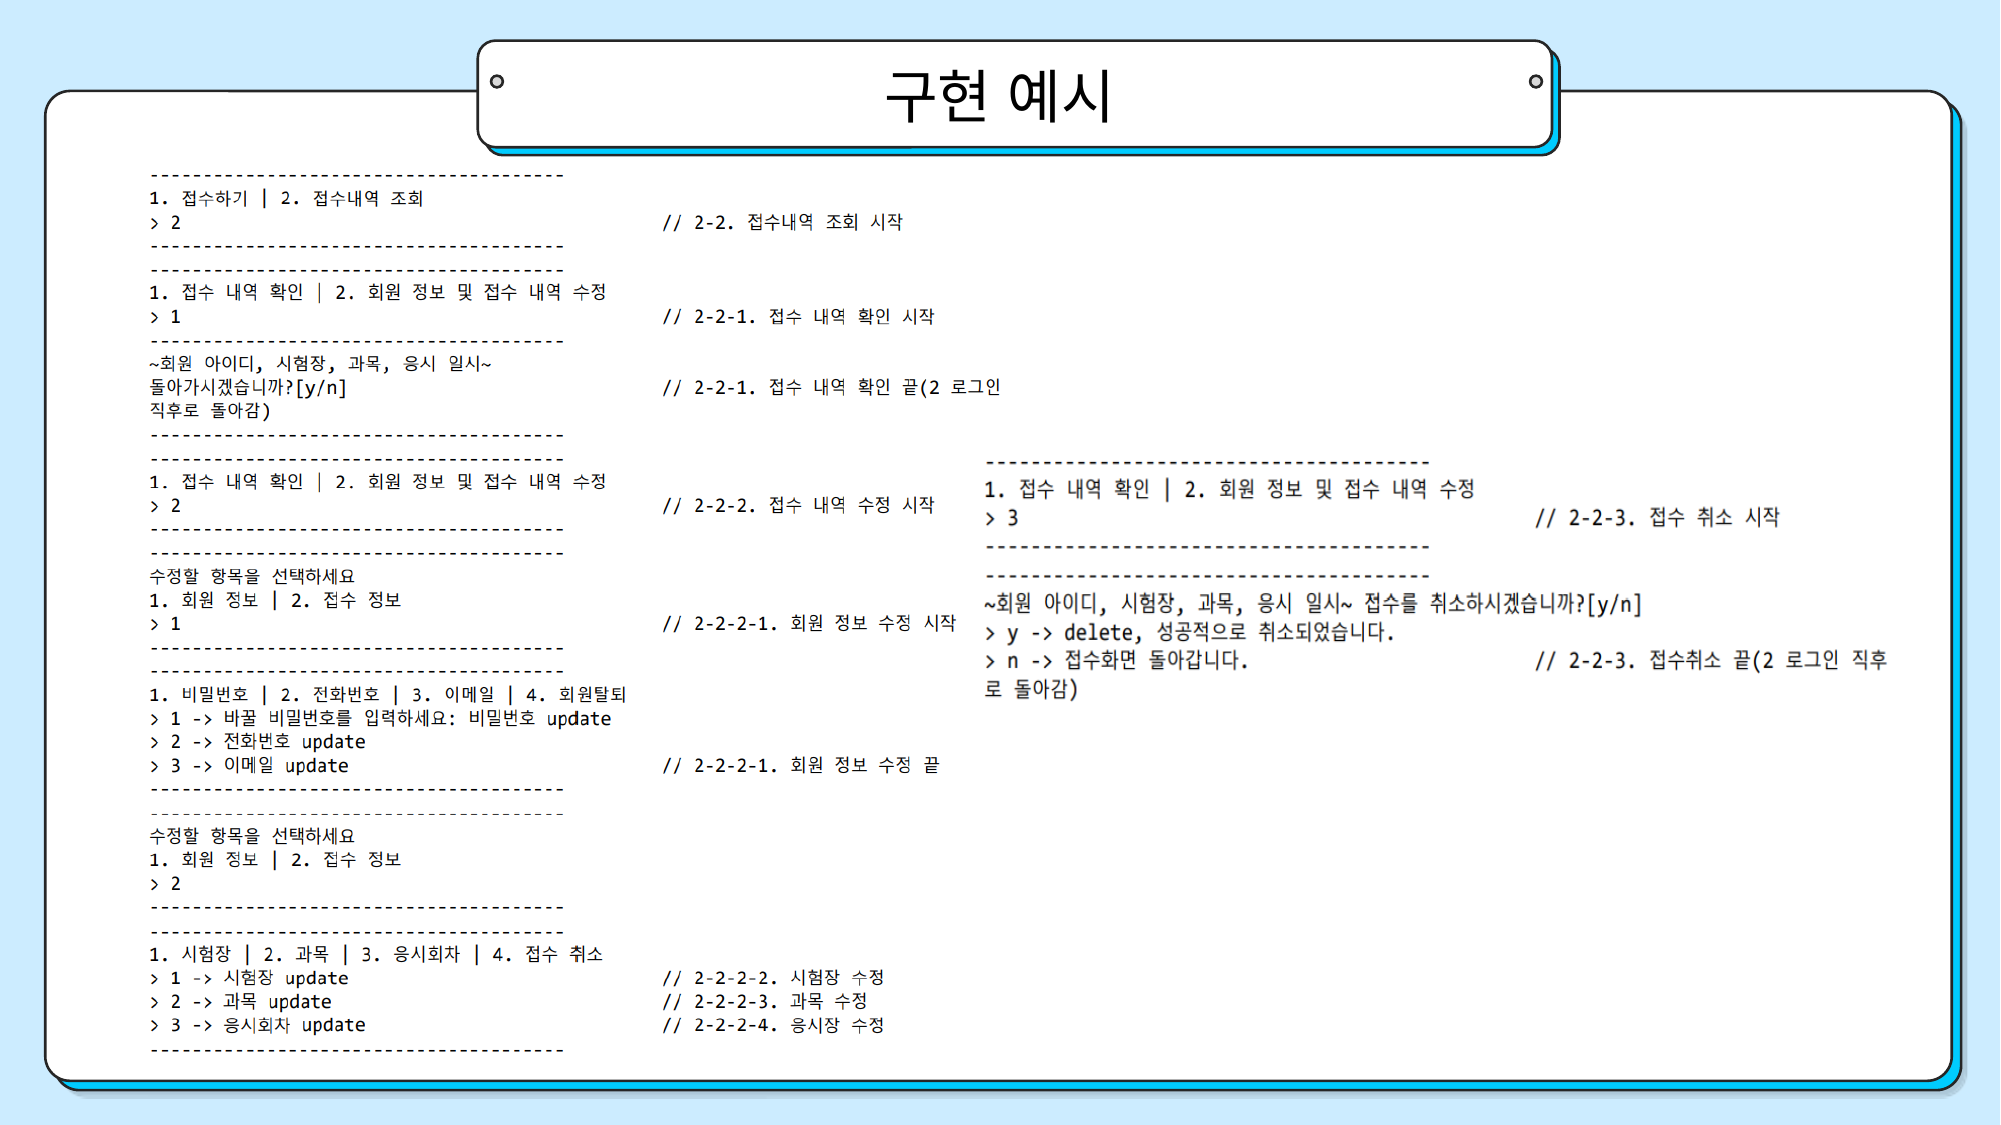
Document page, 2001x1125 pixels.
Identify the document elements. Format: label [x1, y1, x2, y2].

text_box [45, 40, 1962, 1091]
picture [139, 160, 1918, 1060]
